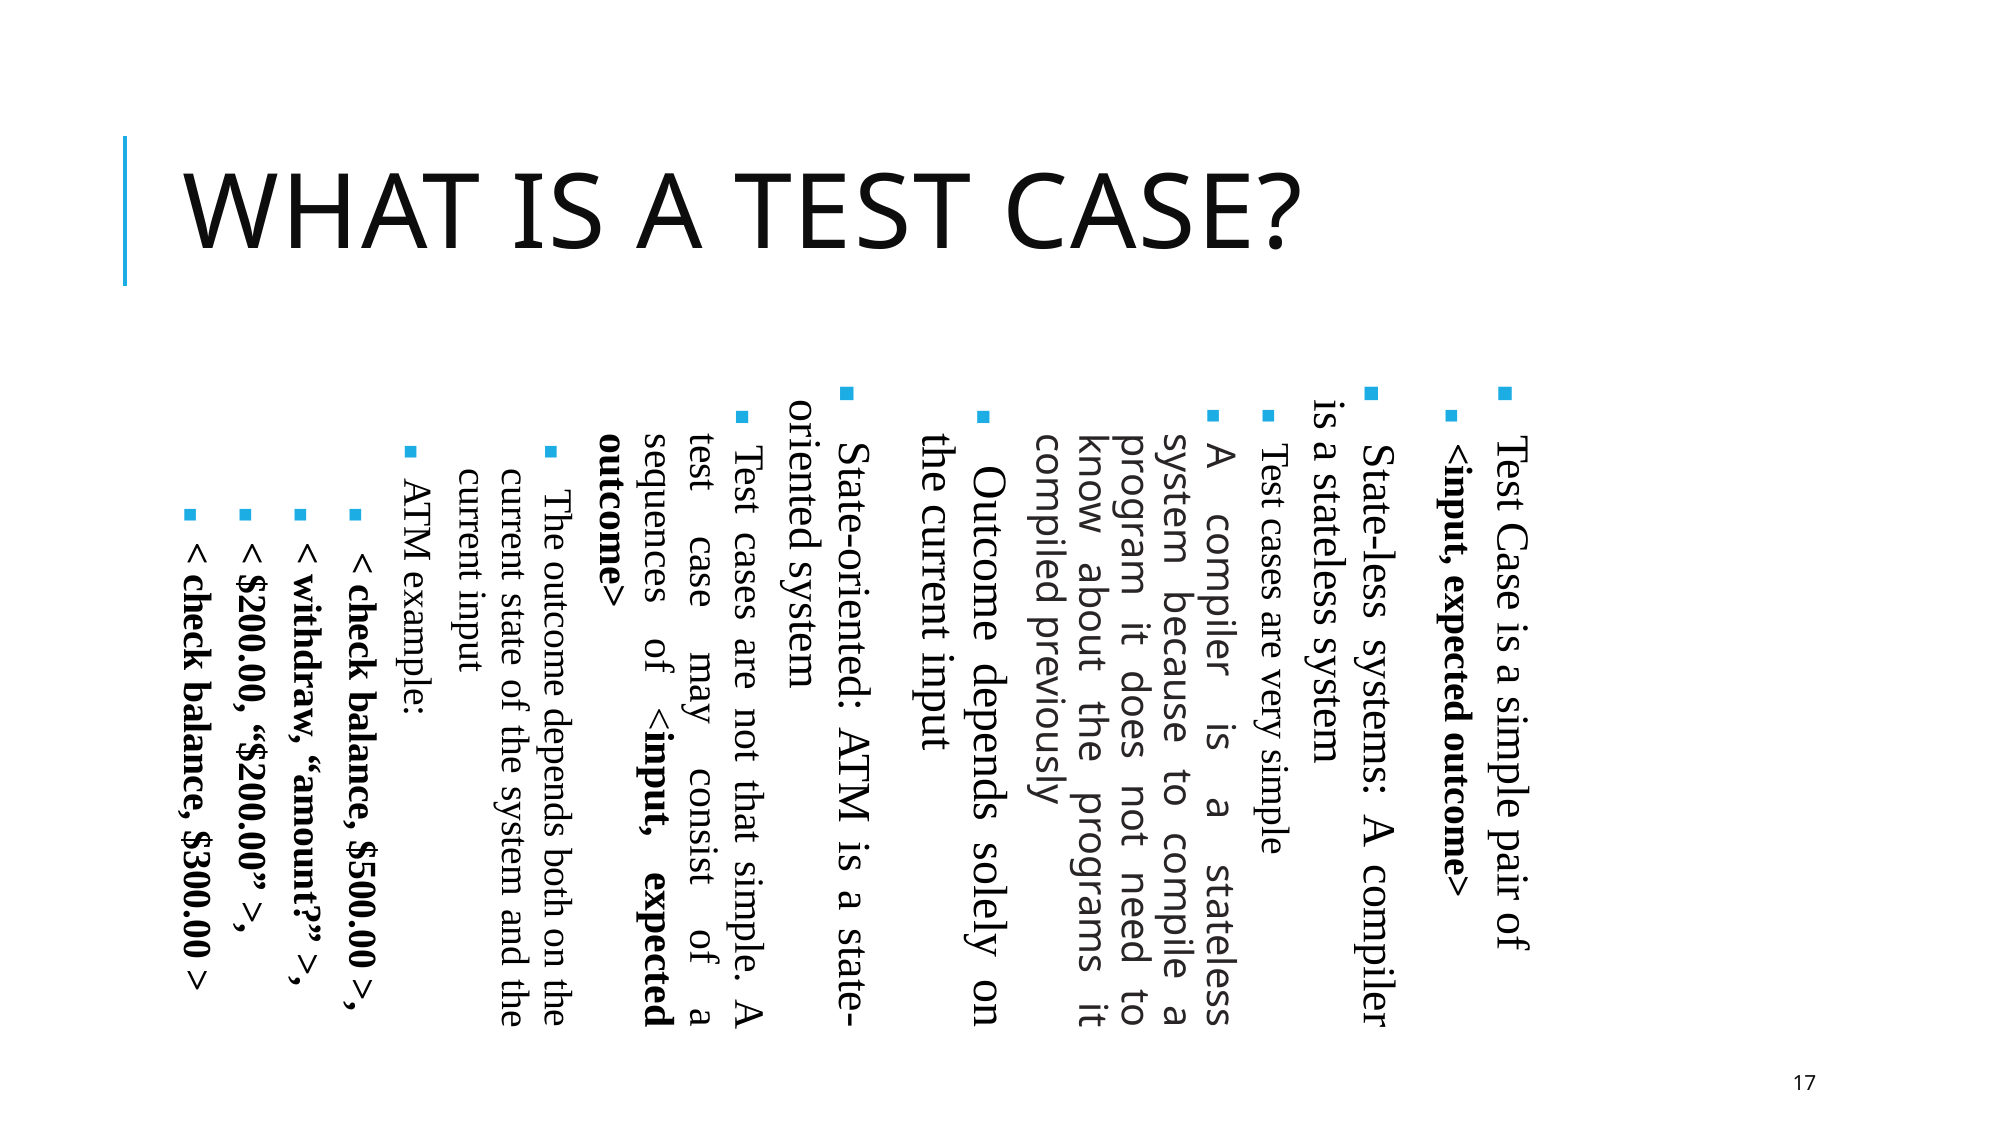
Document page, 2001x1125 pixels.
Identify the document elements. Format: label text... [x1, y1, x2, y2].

list Test Case is a simple pair of <input, expected outcome> State-less systems: A compiler is a stateless system Test cases are very simple A compiler is a stateless system because to compile a program it does not need to know about the programs it compiled previously Outcome depends solely on the current input State-oriented: ATM is a state-oriented system Test cases are not that simple. A test case may consist of a sequences of <input, expected outcome> The outcome depends both on the current state of the system and the current input ATM example: < check balance, $500.00 >, < withdraw, “amount?” >, < $200.00, “$200.00” >, < check balance, $300.00 > [168, 375, 1763, 1035]
slide_number 17 [1777, 1061, 1938, 1107]
title What is a Test Case? [168, 96, 1763, 342]
